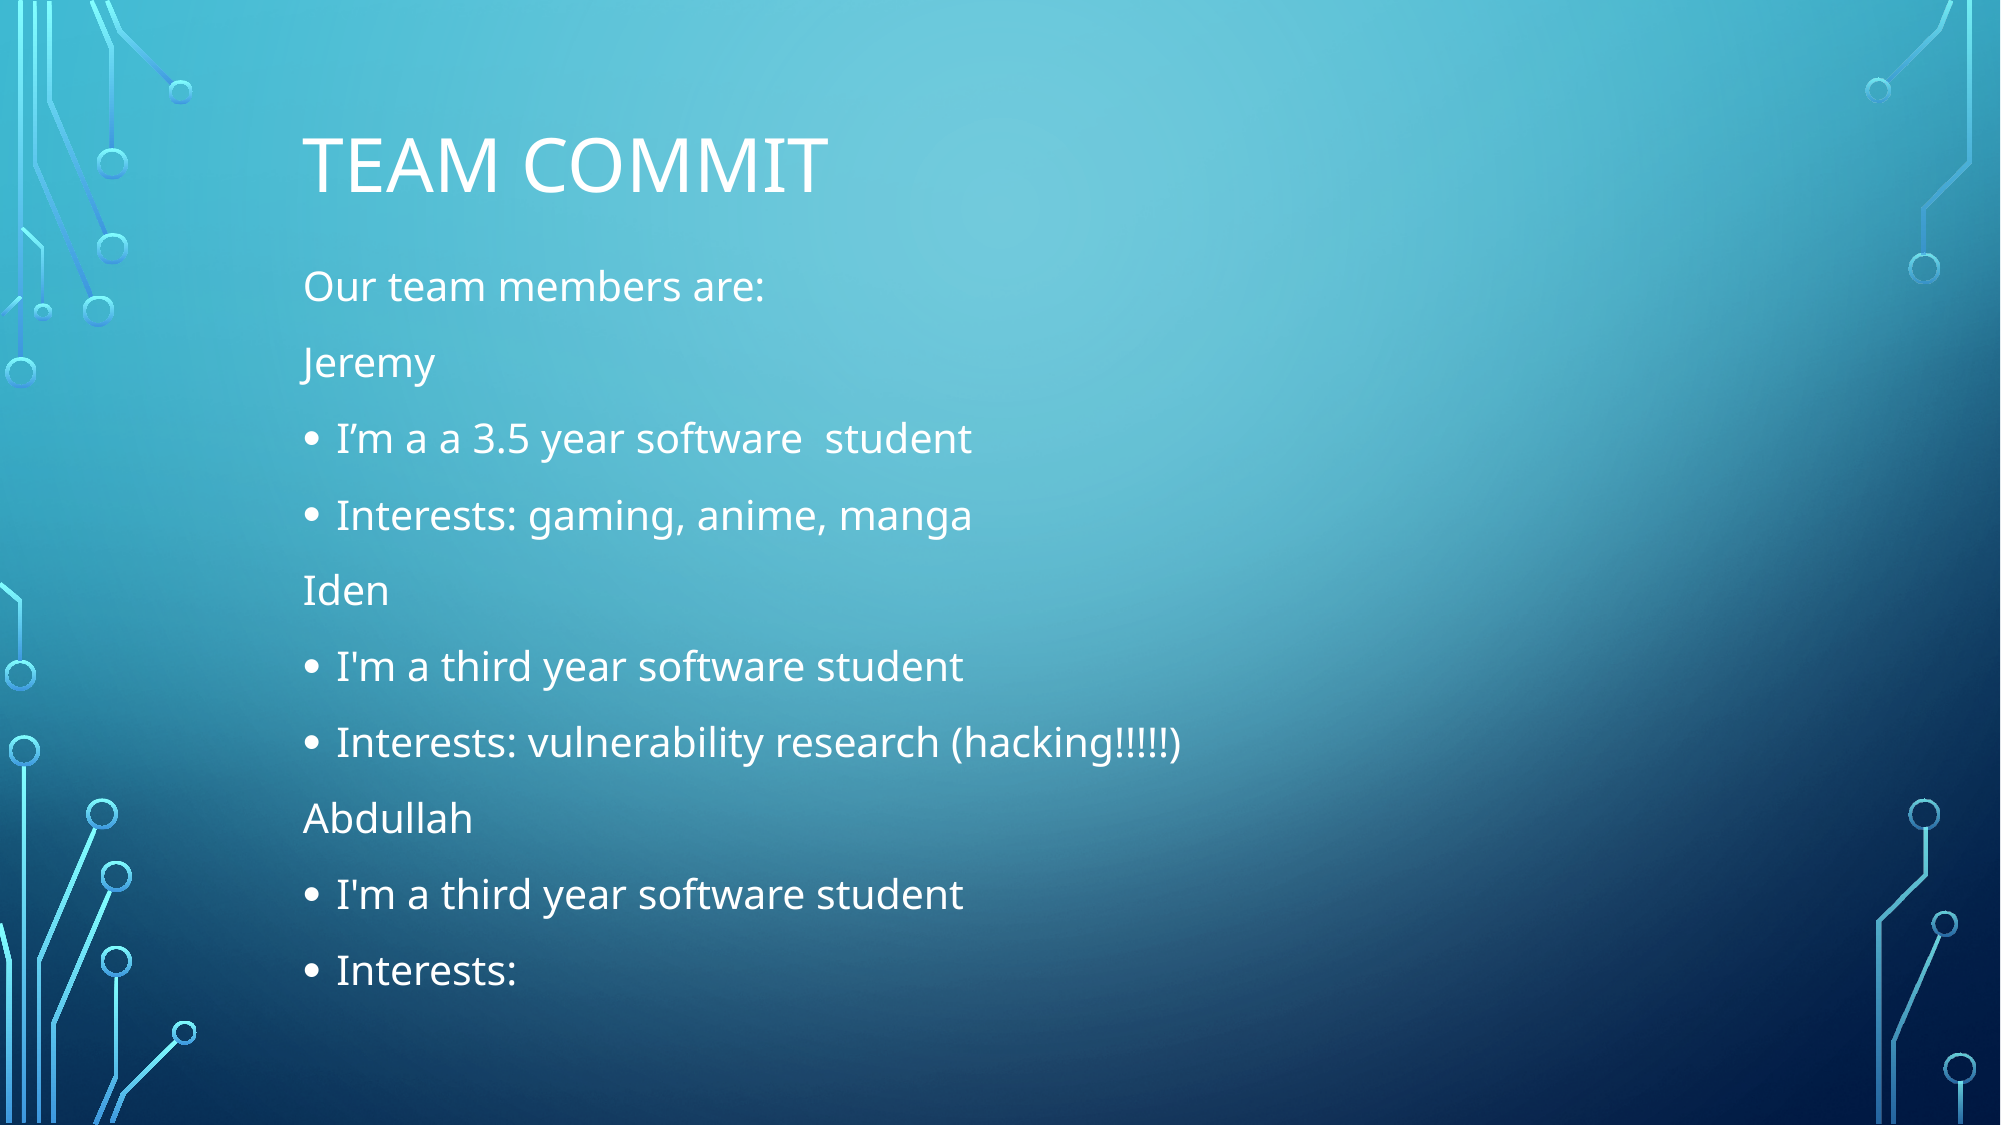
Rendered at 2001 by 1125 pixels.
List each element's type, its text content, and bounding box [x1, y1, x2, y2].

list Our team members are: Jeremy I’m a a 3.5 year software student Interests: gaming, anime, manga Iden I'm a third year software student Interests: vulnerability research (hacking!!!!!) Abdullah I'm a third year software student Interests: [288, 243, 2000, 1009]
title Team Commit [288, 46, 1913, 243]
